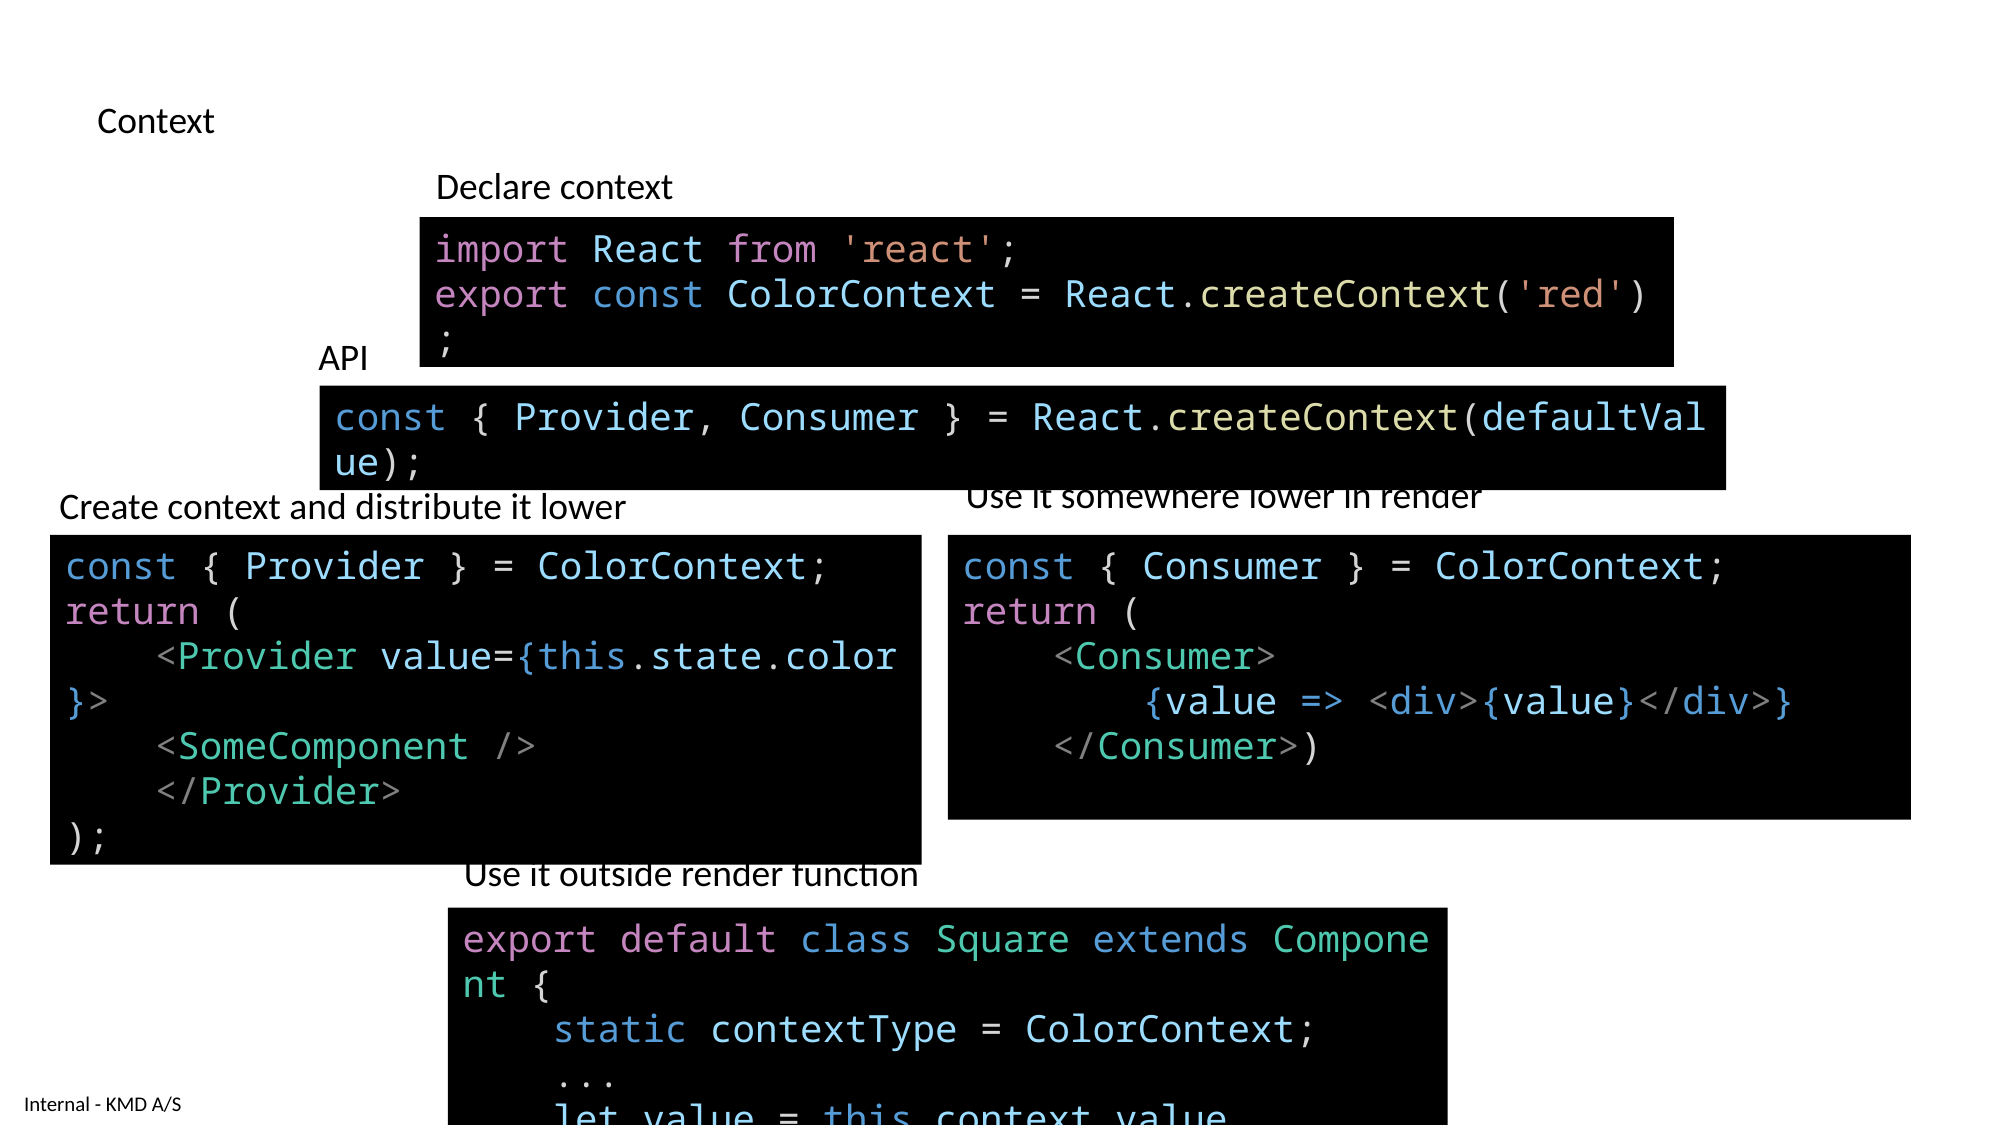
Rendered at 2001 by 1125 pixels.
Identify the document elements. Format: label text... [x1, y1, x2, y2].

text_box const { Provider } = ColorContext; return ( <Provider value={this.state.color}> <SomeComponent /> </Provider> ); [50, 534, 922, 865]
text_box export default class Square extends Component { static contextType = ColorContext; ... let value = this.context.value [447, 907, 1448, 1125]
text_box import React from 'react'; export const ColorContext = React.createContext('red'); [419, 217, 1674, 367]
text_box const { Consumer } = ColorContext; return ( <Consumer> {value => <div>{value}</div>} </Consumer>) [947, 534, 1911, 820]
text_box Use it somewhere lower in render [950, 463, 1499, 524]
text_box const { Provider, Consumer } = React.createContext(defaultValue); [319, 385, 1727, 491]
text_box Declare context [421, 154, 689, 215]
text_box API [303, 325, 384, 386]
text_box Create context and distribute it lower [44, 474, 643, 535]
text_box Use it outside render function [449, 841, 935, 902]
text_box Context [82, 88, 231, 148]
